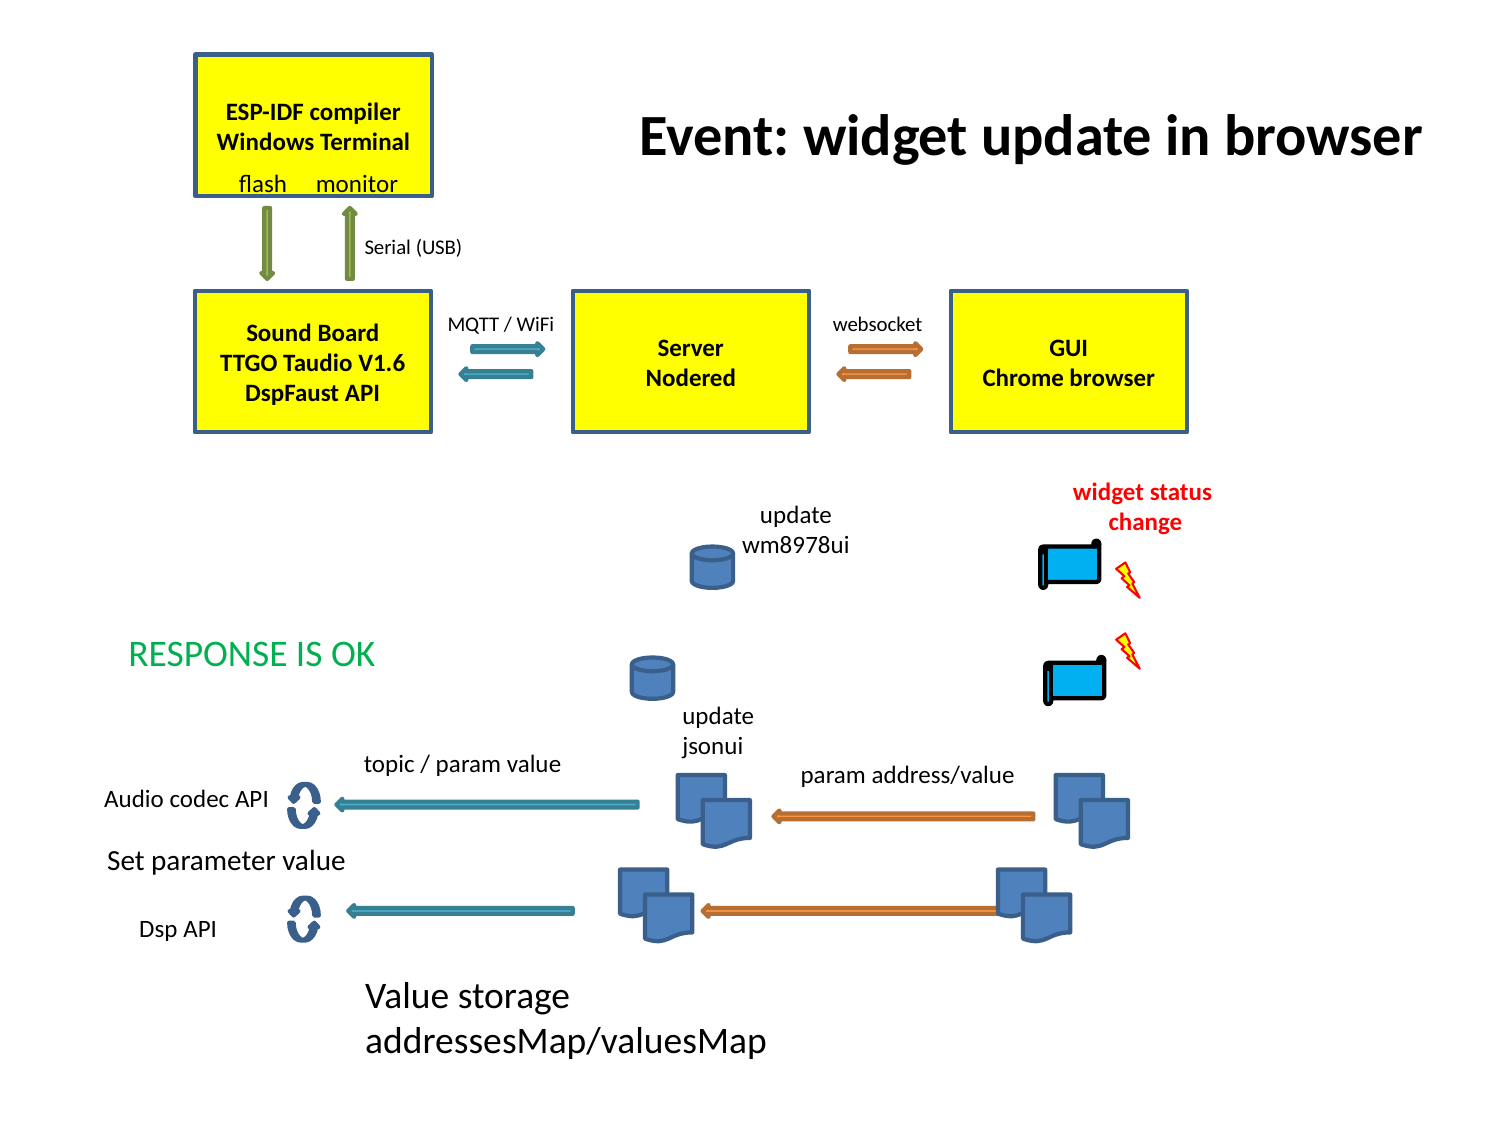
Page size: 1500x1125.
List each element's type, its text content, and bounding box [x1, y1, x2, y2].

text_box Serial (USB) [349, 226, 478, 267]
text_box [1114, 631, 1142, 671]
text_box [1114, 560, 1142, 600]
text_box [677, 774, 751, 848]
text_box Value storage addressesMap/valuesMap [350, 964, 783, 1069]
text_box Set parameter value [92, 834, 118, 884]
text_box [272, 195, 345, 291]
text_box Sound Board TTGO Taudio V1.6 DspFaust API [193, 289, 433, 434]
text_box MQTT / WiFi [432, 303, 570, 343]
text_box Event: widget update in browser [624, 90, 1438, 175]
text_box websocket [818, 303, 938, 343]
text_box widget status change [1057, 467, 1233, 543]
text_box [195, 54, 432, 206]
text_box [460, 343, 544, 381]
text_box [88, 491, 1100, 823]
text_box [997, 774, 1129, 943]
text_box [838, 343, 922, 381]
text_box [619, 869, 693, 943]
text_box Server Nodered [571, 289, 811, 434]
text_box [123, 831, 1105, 951]
text_box GUI Chrome browser [949, 289, 1189, 434]
